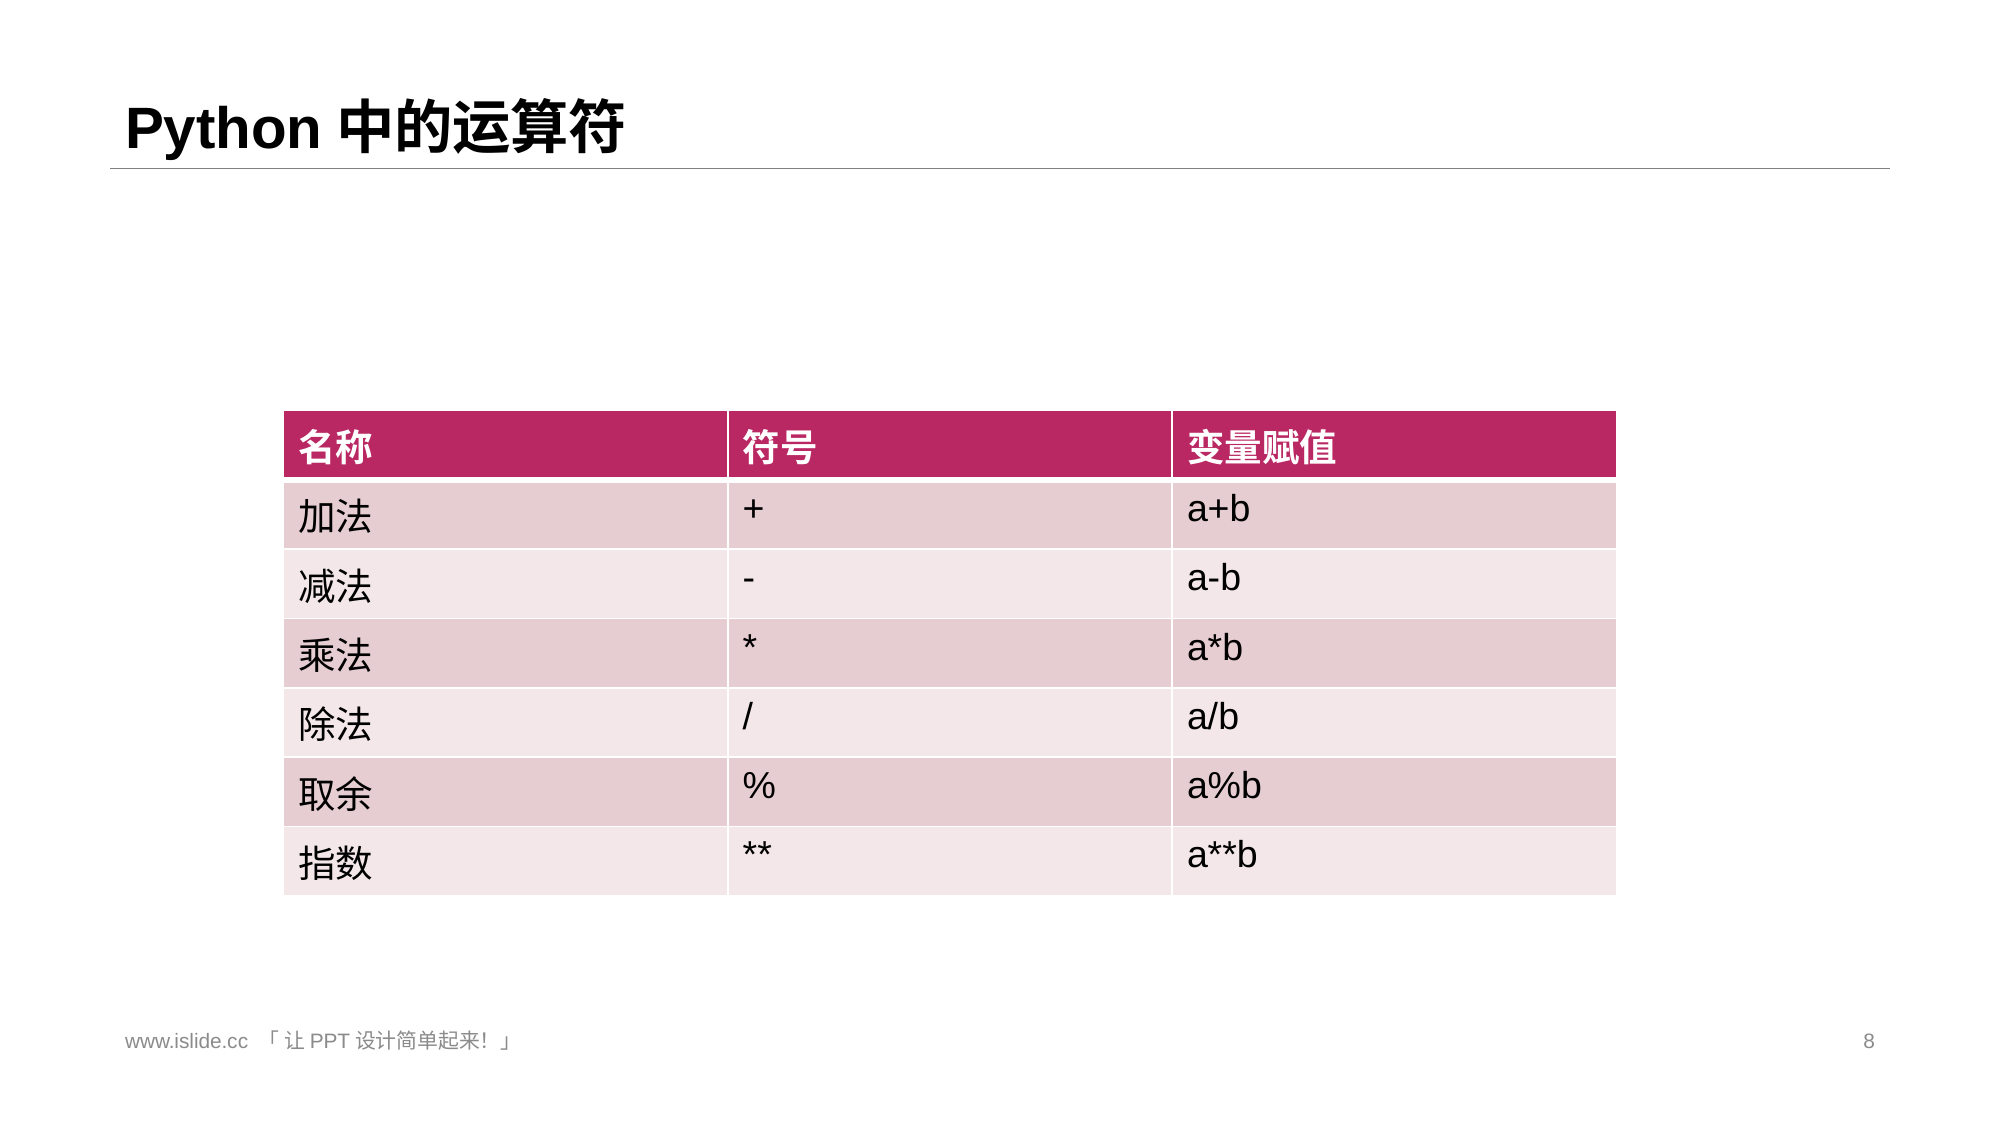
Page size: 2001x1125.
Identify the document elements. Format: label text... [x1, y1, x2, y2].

table_cell 取余 [284, 758, 727, 826]
table_cell a+b [1173, 483, 1616, 548]
table_cell a*b [1173, 619, 1616, 687]
table_header 符号 [729, 411, 1171, 477]
table_header 名称 [284, 411, 727, 477]
table_cell 除法 [284, 689, 727, 756]
title Python中的运算符 [109, 0, 1890, 169]
table_cell a-b [1173, 550, 1616, 618]
table_header 变量赋值 [1173, 411, 1616, 477]
table_cell + [729, 483, 1171, 548]
table_cell a**b [1173, 827, 1616, 895]
table_cell % [729, 758, 1171, 826]
table_cell ** [729, 827, 1171, 895]
table_cell 减法 [284, 550, 727, 618]
table_cell * [729, 619, 1171, 687]
table_cell / [729, 689, 1171, 756]
footer www.islide.cc 「 让PPT设计简单起来！」 [109, 1023, 790, 1058]
table_cell - [729, 550, 1171, 618]
table_cell a/b [1173, 689, 1616, 756]
table_cell 乘法 [284, 619, 727, 687]
table_cell 加法 [284, 483, 727, 548]
slide_number 8 [1412, 1023, 1890, 1058]
table_cell a%b [1173, 758, 1616, 826]
table_cell 指数 [284, 827, 727, 895]
